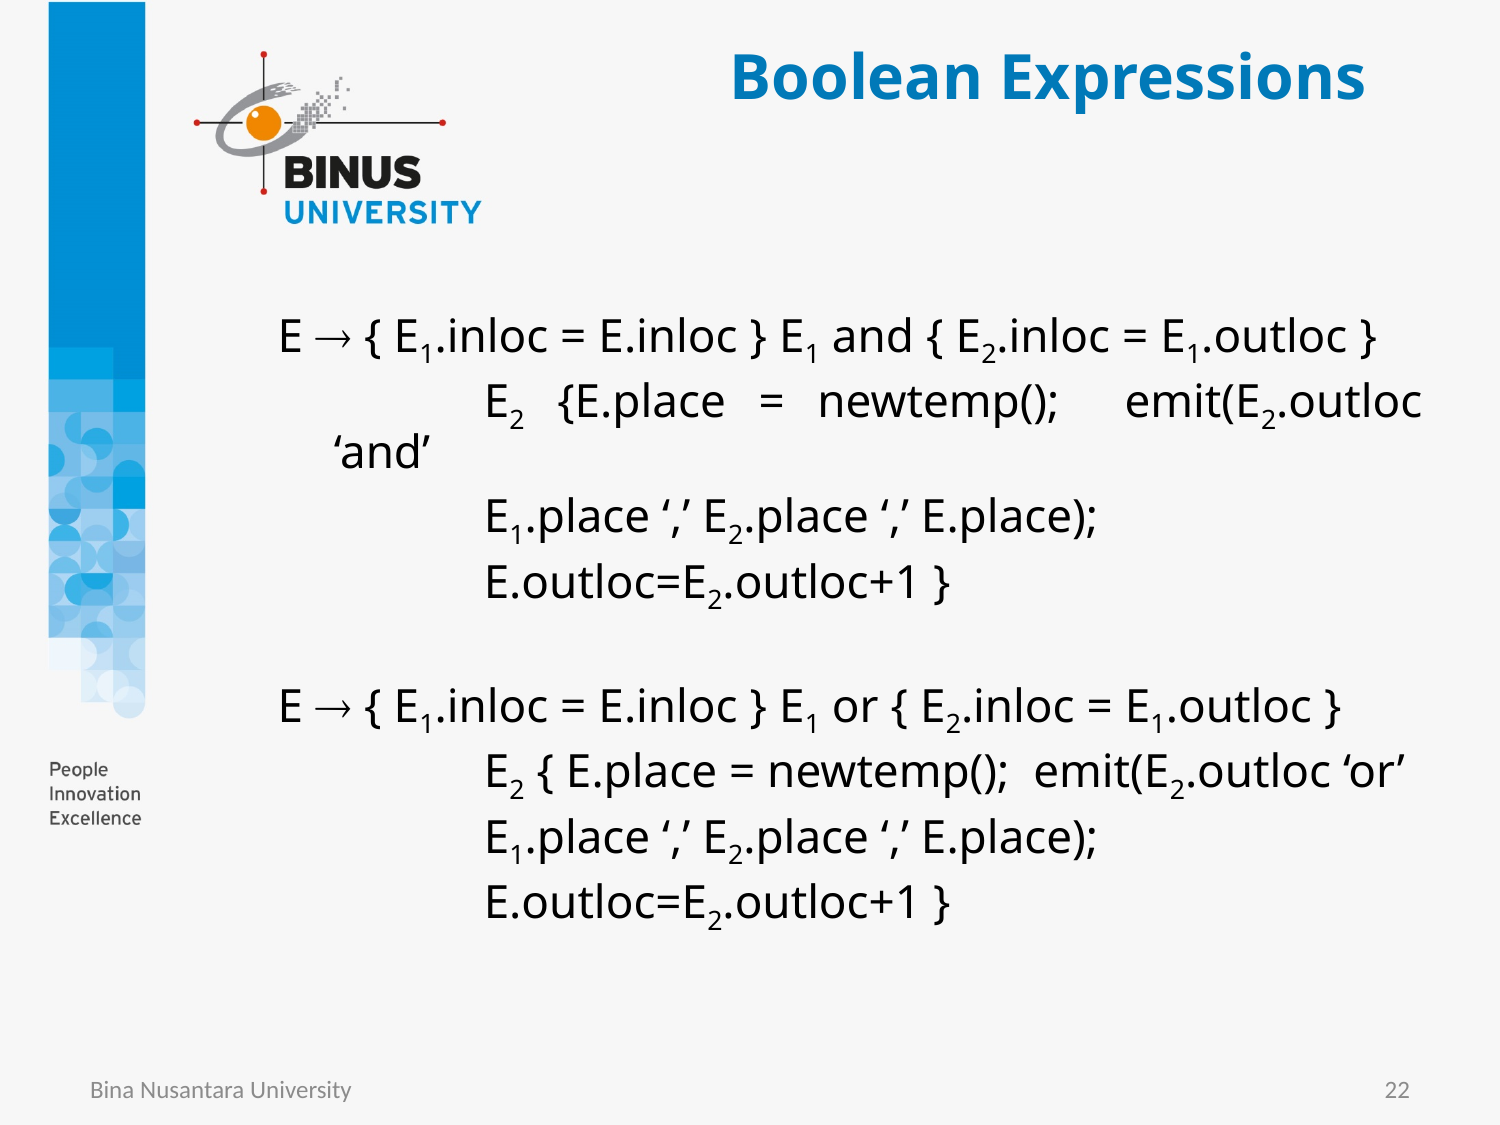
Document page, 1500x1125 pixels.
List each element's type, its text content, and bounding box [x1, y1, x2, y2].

slide_number 22 [1074, 1058, 1425, 1119]
list E  { E1.inloc = E.inloc } E1 and { E2.inloc = E1.outloc } E2 {E.place = newtemp(); emit(E2.outloc ‘and’ E1.place ‘,’ E2.place ‘,’ E.place); E.outloc=E2.outloc+1 } E  { E1.inloc = E.inloc } E1 or { E2.inloc = E1.outloc } E2 { E.place = newtemp(); emit(E2.outloc ‘or’ E1.place ‘,’ E2.place ‘,’ E.place); E.outloc=E2.outloc+1 } [262, 299, 1438, 900]
title Boolean Expressions [624, 24, 1472, 125]
slide_number Bina Nusantara University [75, 1058, 425, 1119]
picture [0, 0, 1500, 845]
